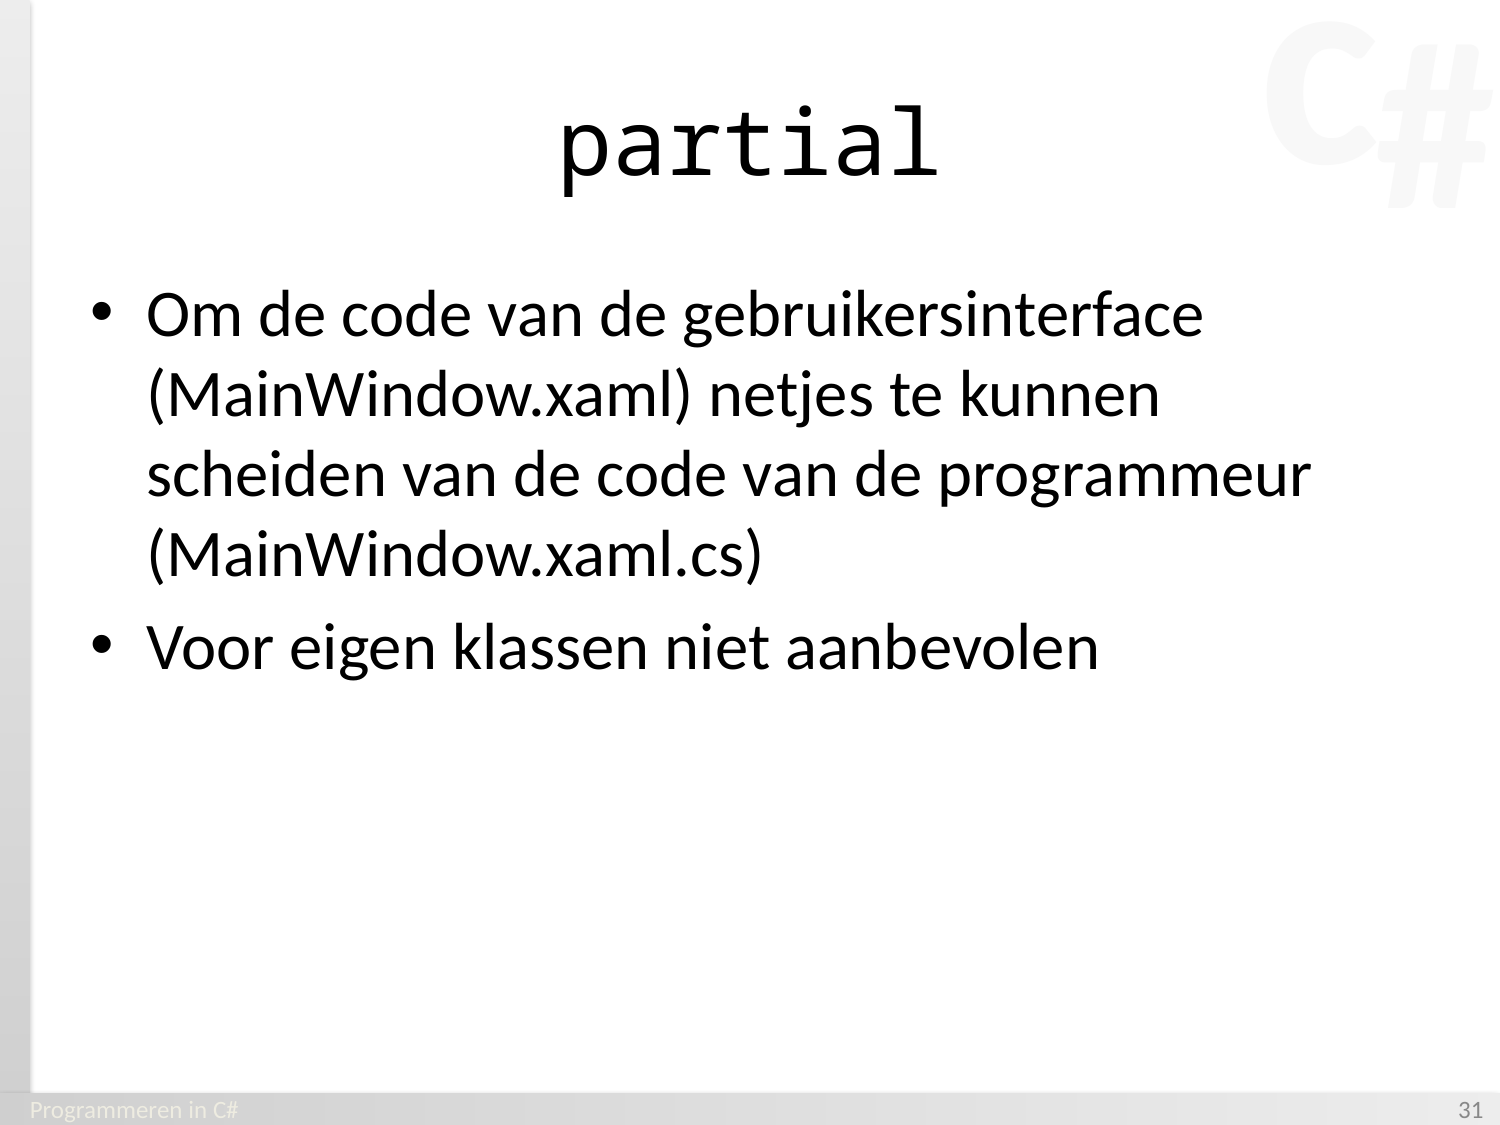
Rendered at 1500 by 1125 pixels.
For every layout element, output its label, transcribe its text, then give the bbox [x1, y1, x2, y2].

slide_number ‹#› [1148, 1078, 1499, 1125]
footer Programmeren in C# [0, 1078, 372, 1125]
list Om de code van de gebruikersinterface (MainWindow.xaml) netjes te kunnen scheiden van de code van de programmeur (MainWindow.xaml.cs) Voor eigen klassen niet aanbevolen [75, 262, 1425, 1005]
title partial [75, 45, 1425, 233]
